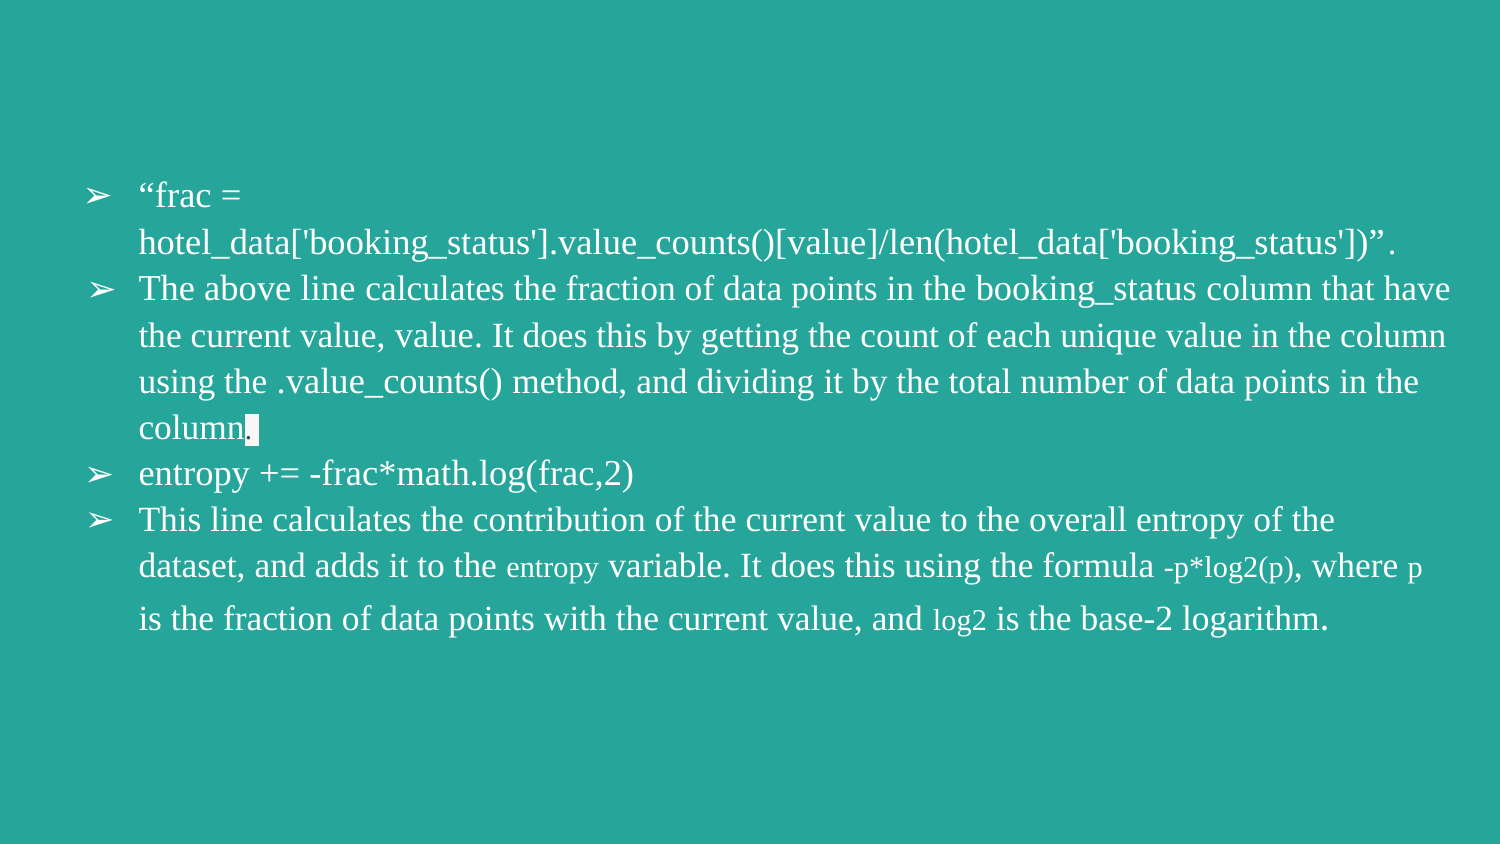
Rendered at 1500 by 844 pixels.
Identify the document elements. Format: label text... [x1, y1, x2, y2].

list “frac = hotel_data['booking_status'].value_counts()[value]/len(hotel_data['booking_status'])”. The above line calculates the fraction of data points in the booking_status column that have the current value, value. It does this by getting the count of each unique value in the column using the .value_counts() method, and dividing it by the total number of data points in the column. entropy += -frac*math.log(frac,2) This line calculates the contribution of the current value to the overall entropy of the dataset, and adds it to the entropy variable. It does this using the formula -p*log2(p), where p is the fraction of data points with the current value, and log2 is the base-2 logarithm. [48, 154, 1467, 844]
